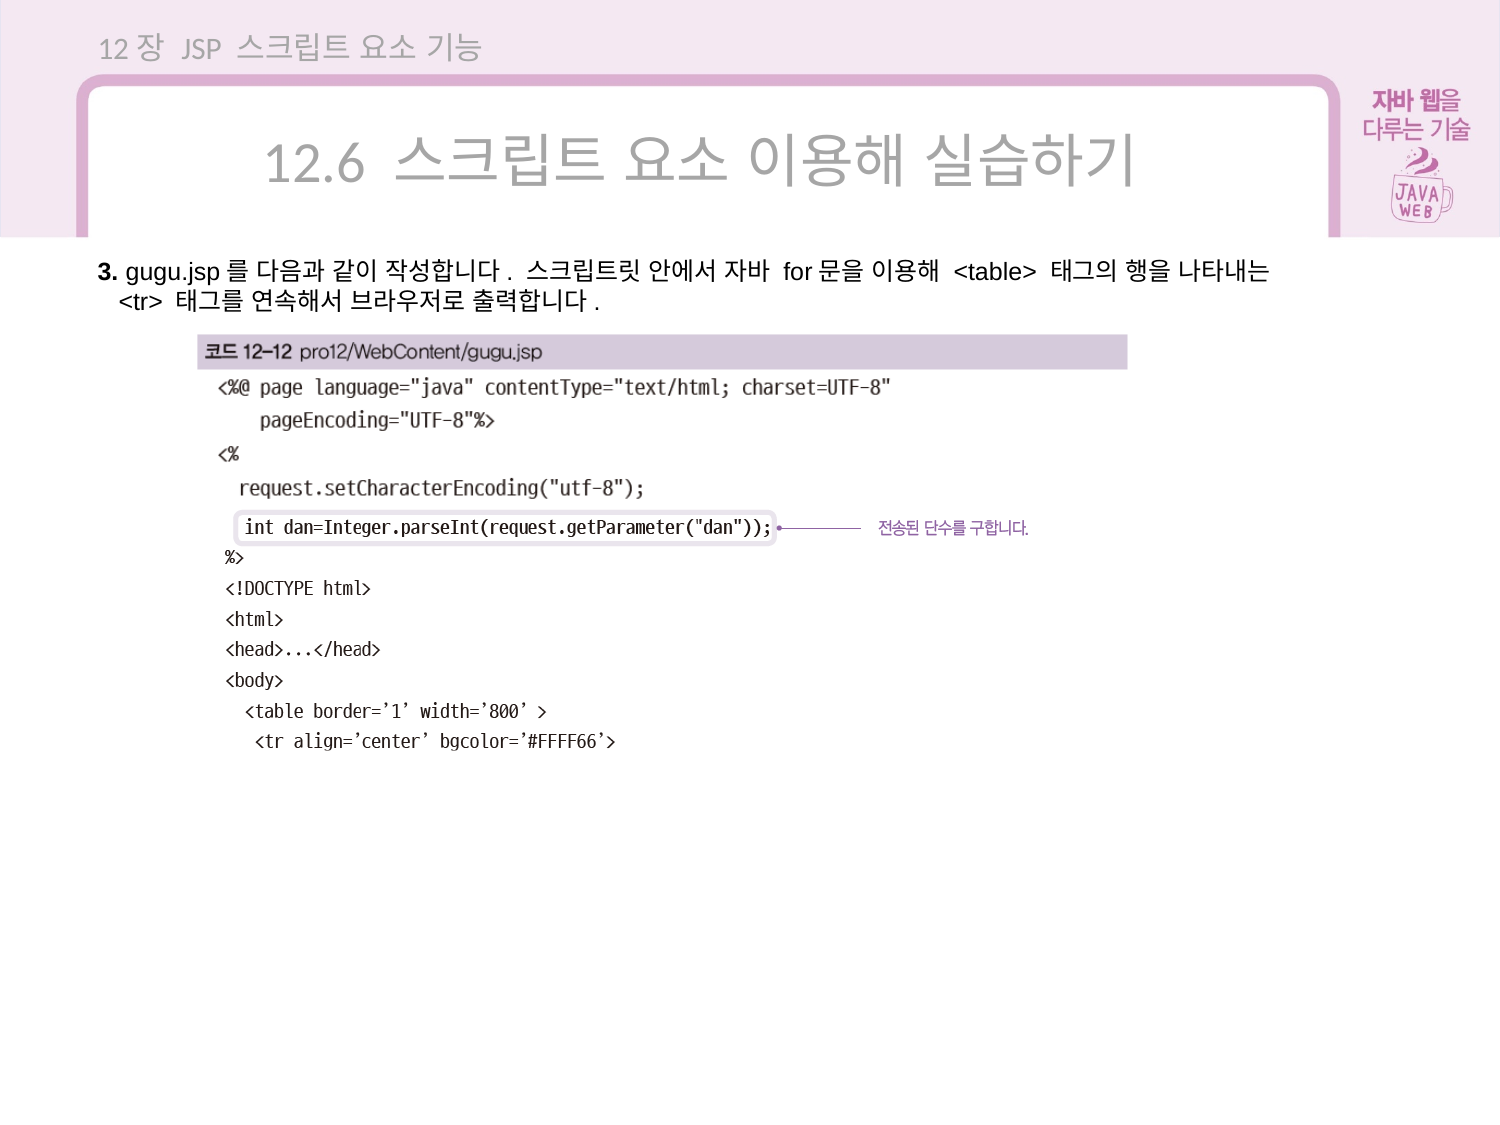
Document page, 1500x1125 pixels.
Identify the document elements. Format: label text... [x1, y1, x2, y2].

text_box 12.6 스크립트 요소 이용해 실습하기 [174, 117, 1225, 202]
text_box 12장 JSP 스크립트 요소 기능 [82, 0, 1133, 74]
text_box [192, 329, 1133, 751]
text_box 3. gugu.jsp를 다음과 같이 작성합니다. 스크립트릿 안에서 자바 for문을 이용해 <table> 태그의 행을 나타내는 <tr> 태그를 연속해서 브라우저로 출력합니다. [82, 248, 1369, 323]
picture [0, 0, 1500, 1125]
